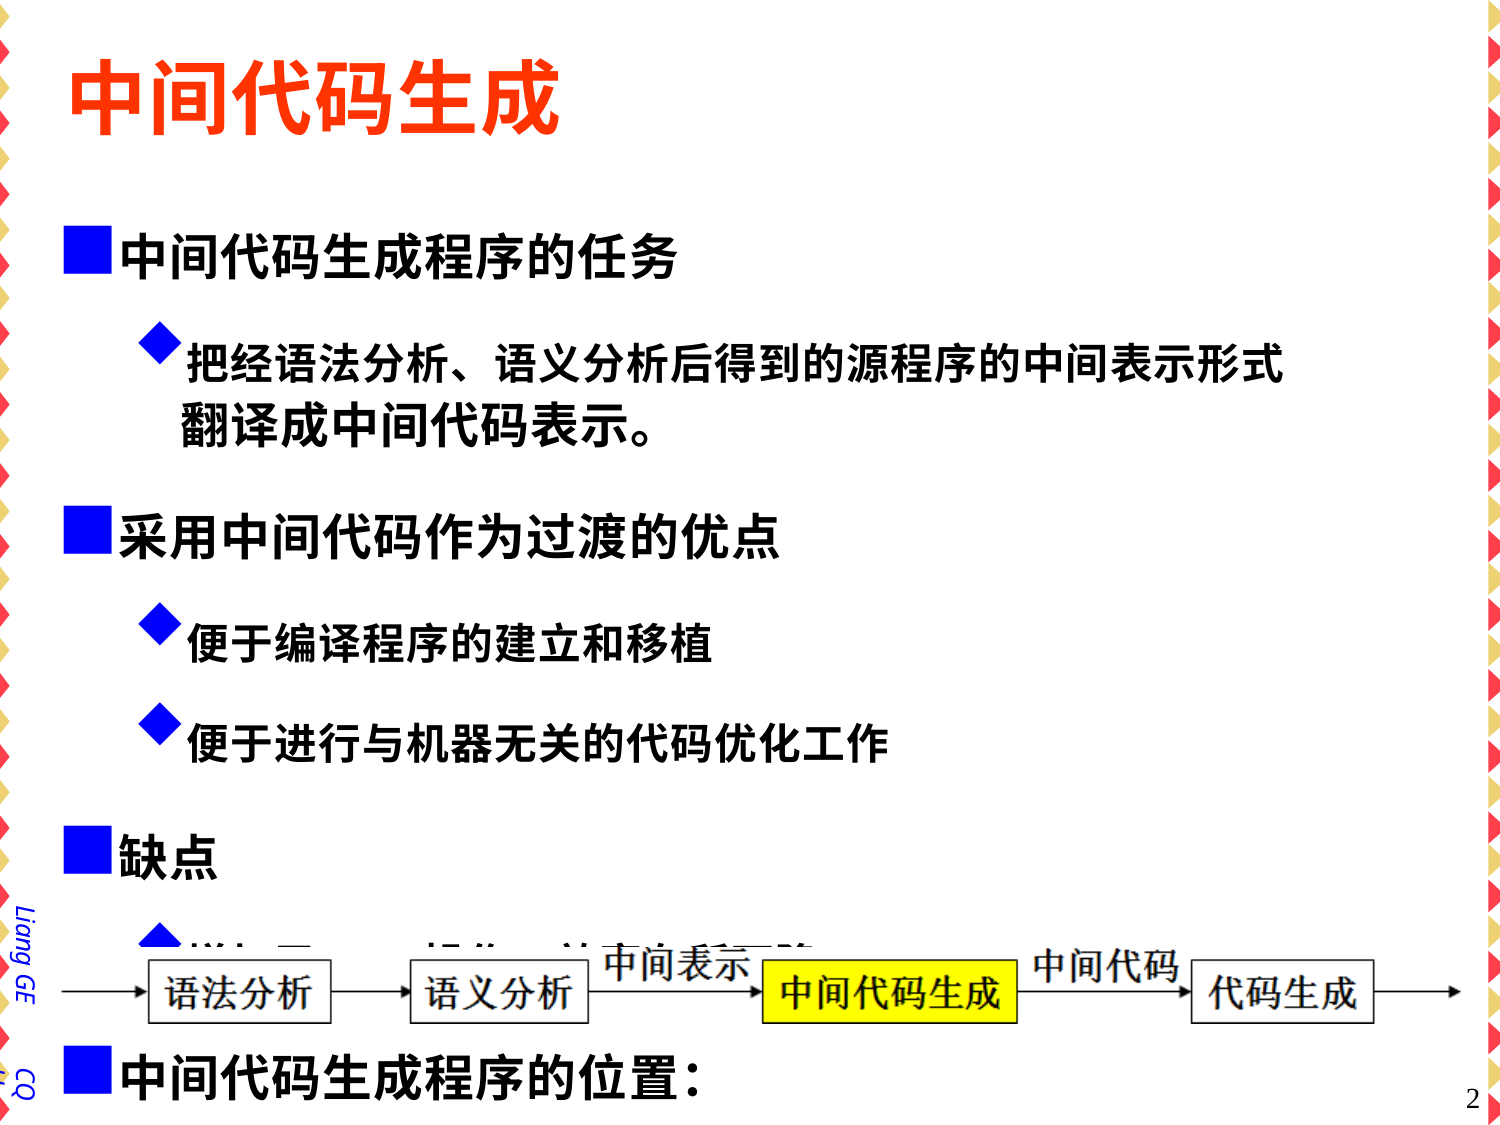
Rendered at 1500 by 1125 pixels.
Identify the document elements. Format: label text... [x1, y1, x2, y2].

text_box [61, 947, 1462, 1024]
title 中间代码生成 [62, 44, 569, 174]
slide_number 2 [1447, 1080, 1485, 1125]
text_box 中间代码生成程序的任务 把经语法分析、语义分析后得到的源程序的中间表示形式 翻译成中间代码表示。 采用中间代码作为过渡的优点 便于编译程序的建立和移植 便于进行与机器无关的代码优化工作 缺点 增加了I/O操作、效率有所下降 中间代码生成程序的位置： [56, 174, 1440, 1115]
text_box Liang GE [10, 902, 41, 1007]
text_box CQU [10, 1065, 41, 1107]
